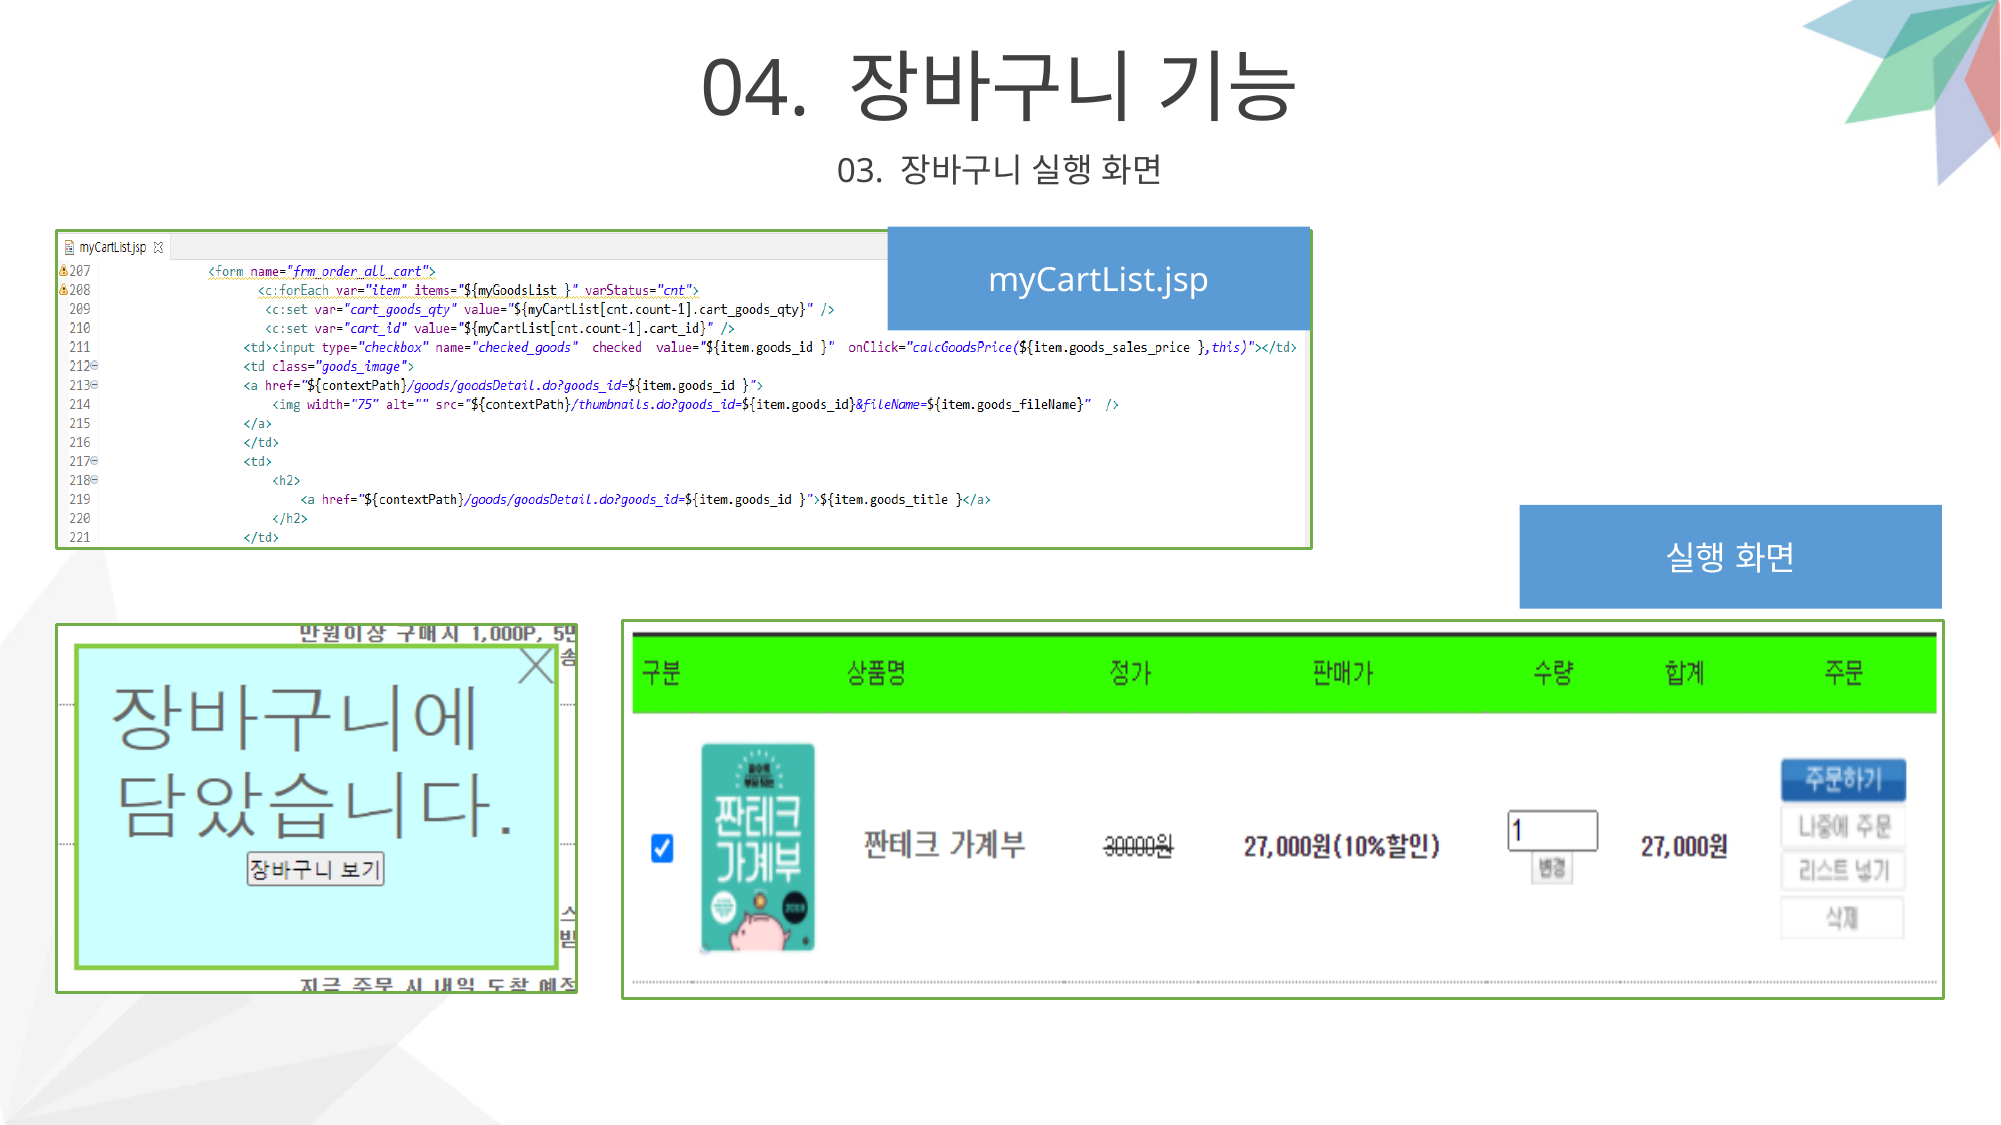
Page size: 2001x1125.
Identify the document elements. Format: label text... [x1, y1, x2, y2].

list 04. 장바구니 기능 [0, 26, 2000, 137]
picture [0, 0, 2001, 1125]
text_box 실행 화면 [1518, 503, 1944, 610]
text_box myCartList.jsp [886, 225, 1312, 332]
text_box 03. 장바구니 실행 화면 [0, 137, 2000, 201]
